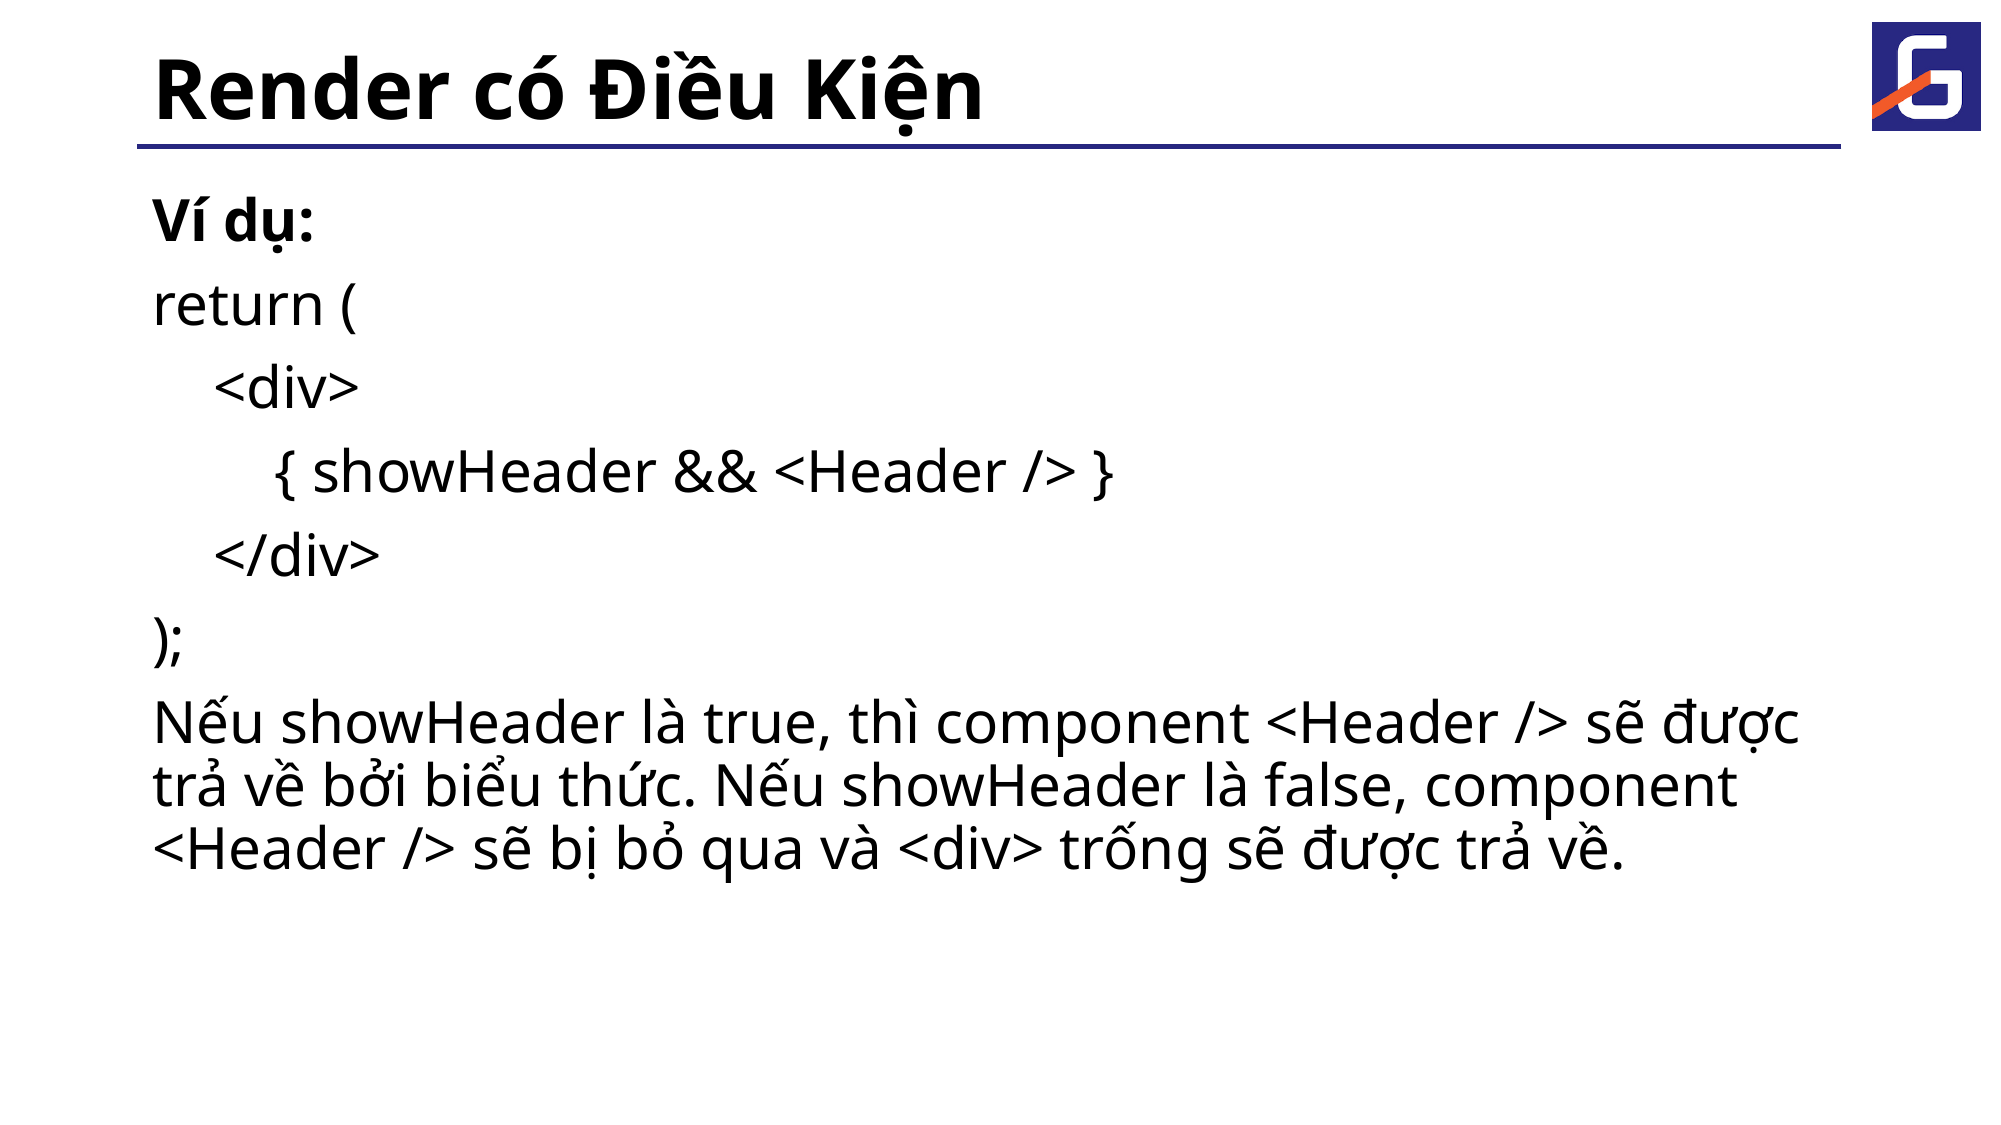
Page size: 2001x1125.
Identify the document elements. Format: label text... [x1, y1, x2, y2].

list Ví dụ: return ( <div> { showHeader && <Header /> } </div> ); Nếu showHeader là true, thì component <Header /> sẽ được trả về bởi biểu thức. Nếu showHeader là false, component <Header /> sẽ bị bỏ qua và <div> trống sẽ được trả về. [137, 183, 1863, 1014]
title Render có Điều Kiện [137, 26, 1863, 160]
picture [1872, 22, 1981, 131]
